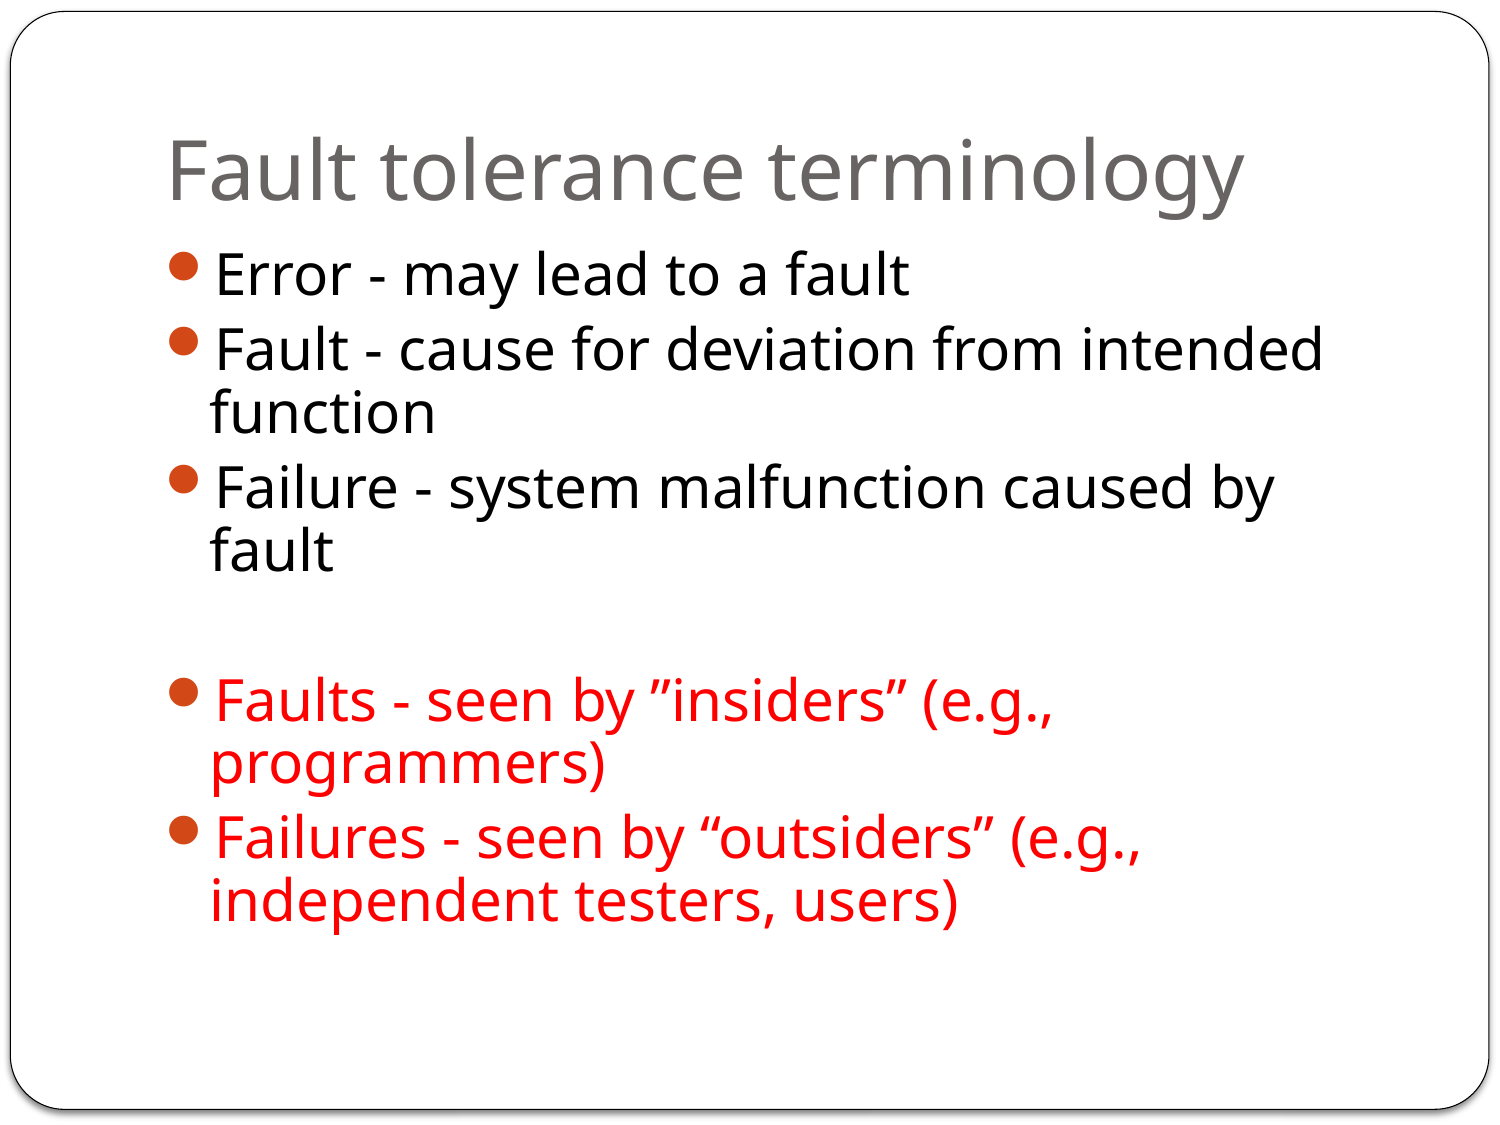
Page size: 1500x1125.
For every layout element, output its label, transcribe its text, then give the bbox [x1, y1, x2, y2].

title Fault tolerance terminology [150, 45, 1425, 233]
list Error - may lead to a fault Fault - cause for deviation from intended function Failure - system malfunction caused by fault Faults - seen by ”insiders” (e.g., programmers) Failures - seen by “outsiders” (e.g., independent testers, users) [150, 237, 1425, 988]
